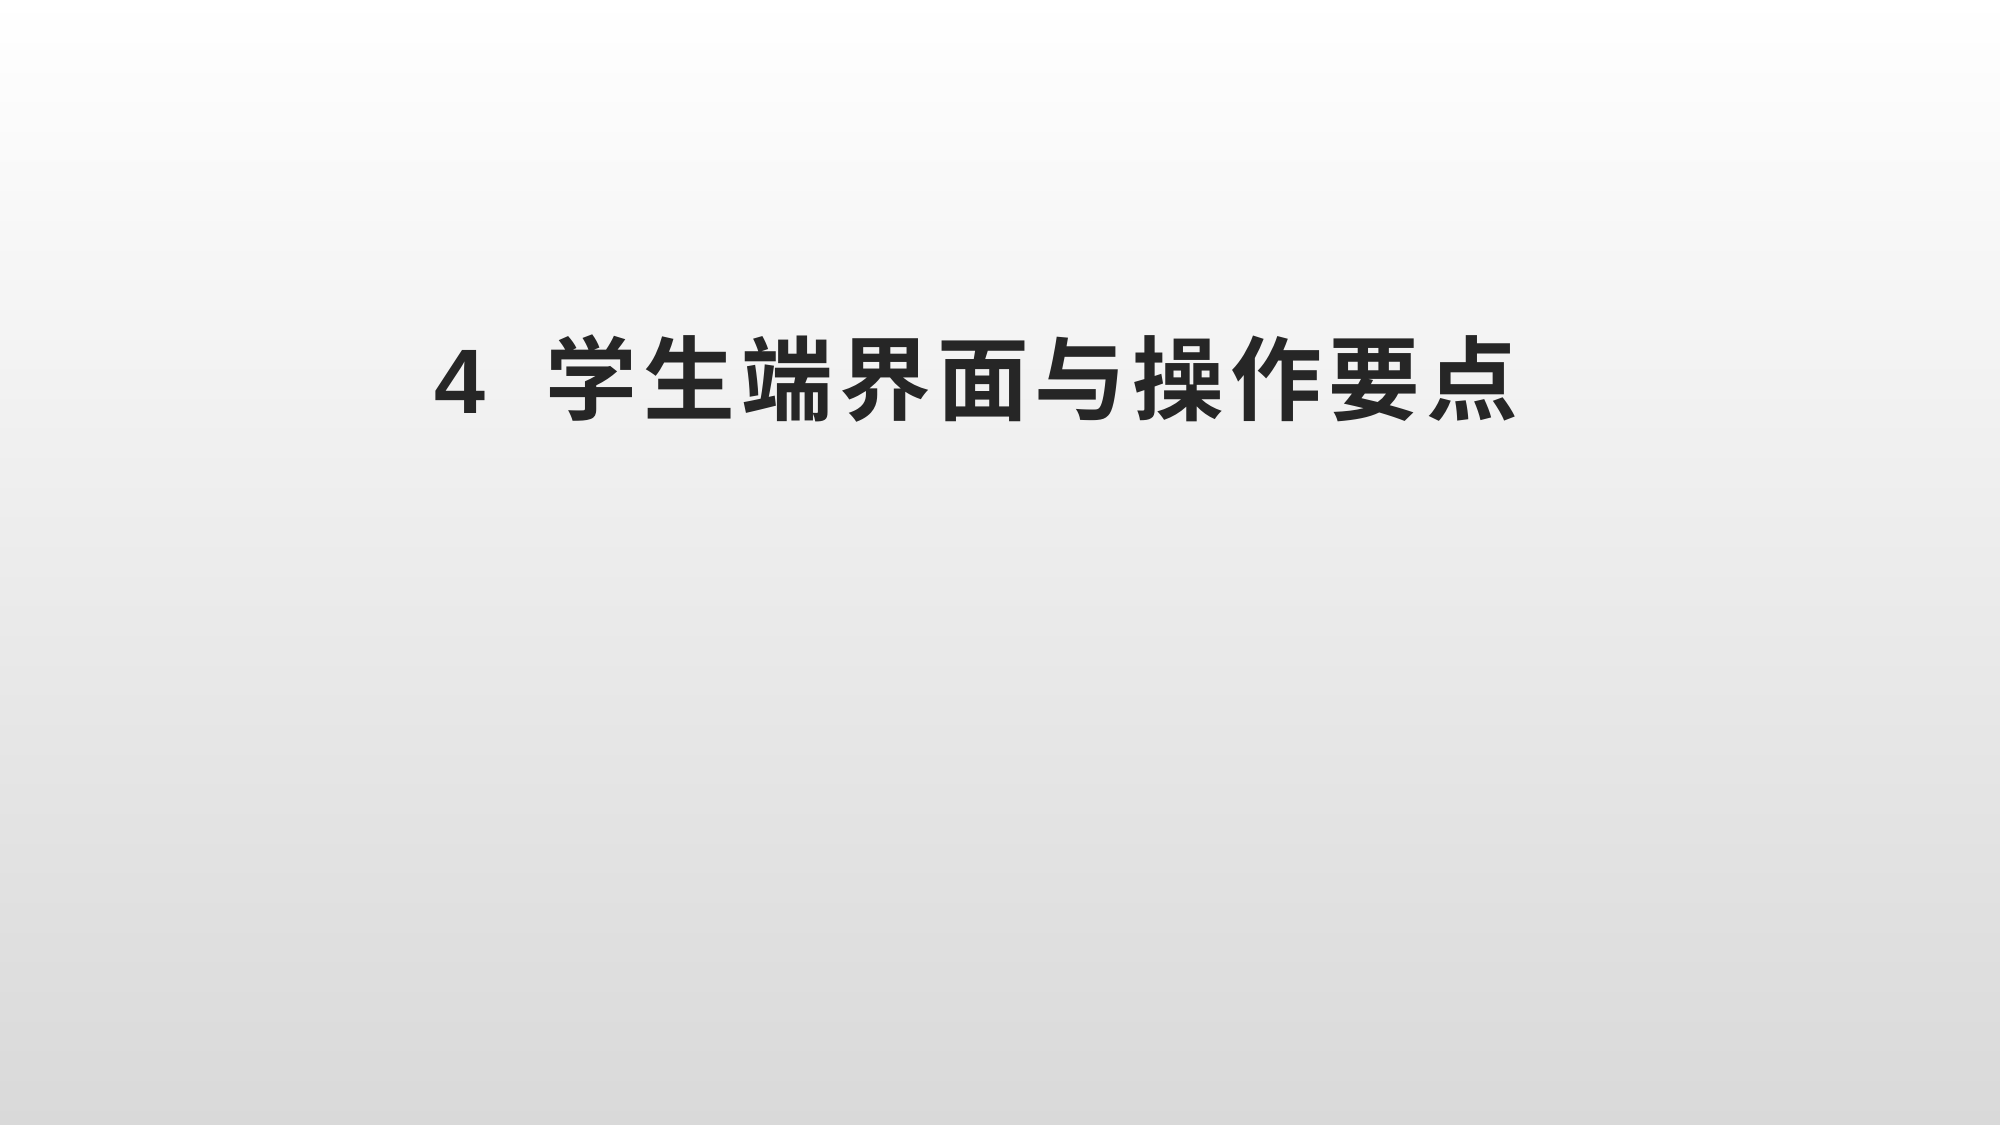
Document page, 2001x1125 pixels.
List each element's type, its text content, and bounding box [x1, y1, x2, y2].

title 4 学生端界面与操作要点 [339, 314, 1615, 440]
